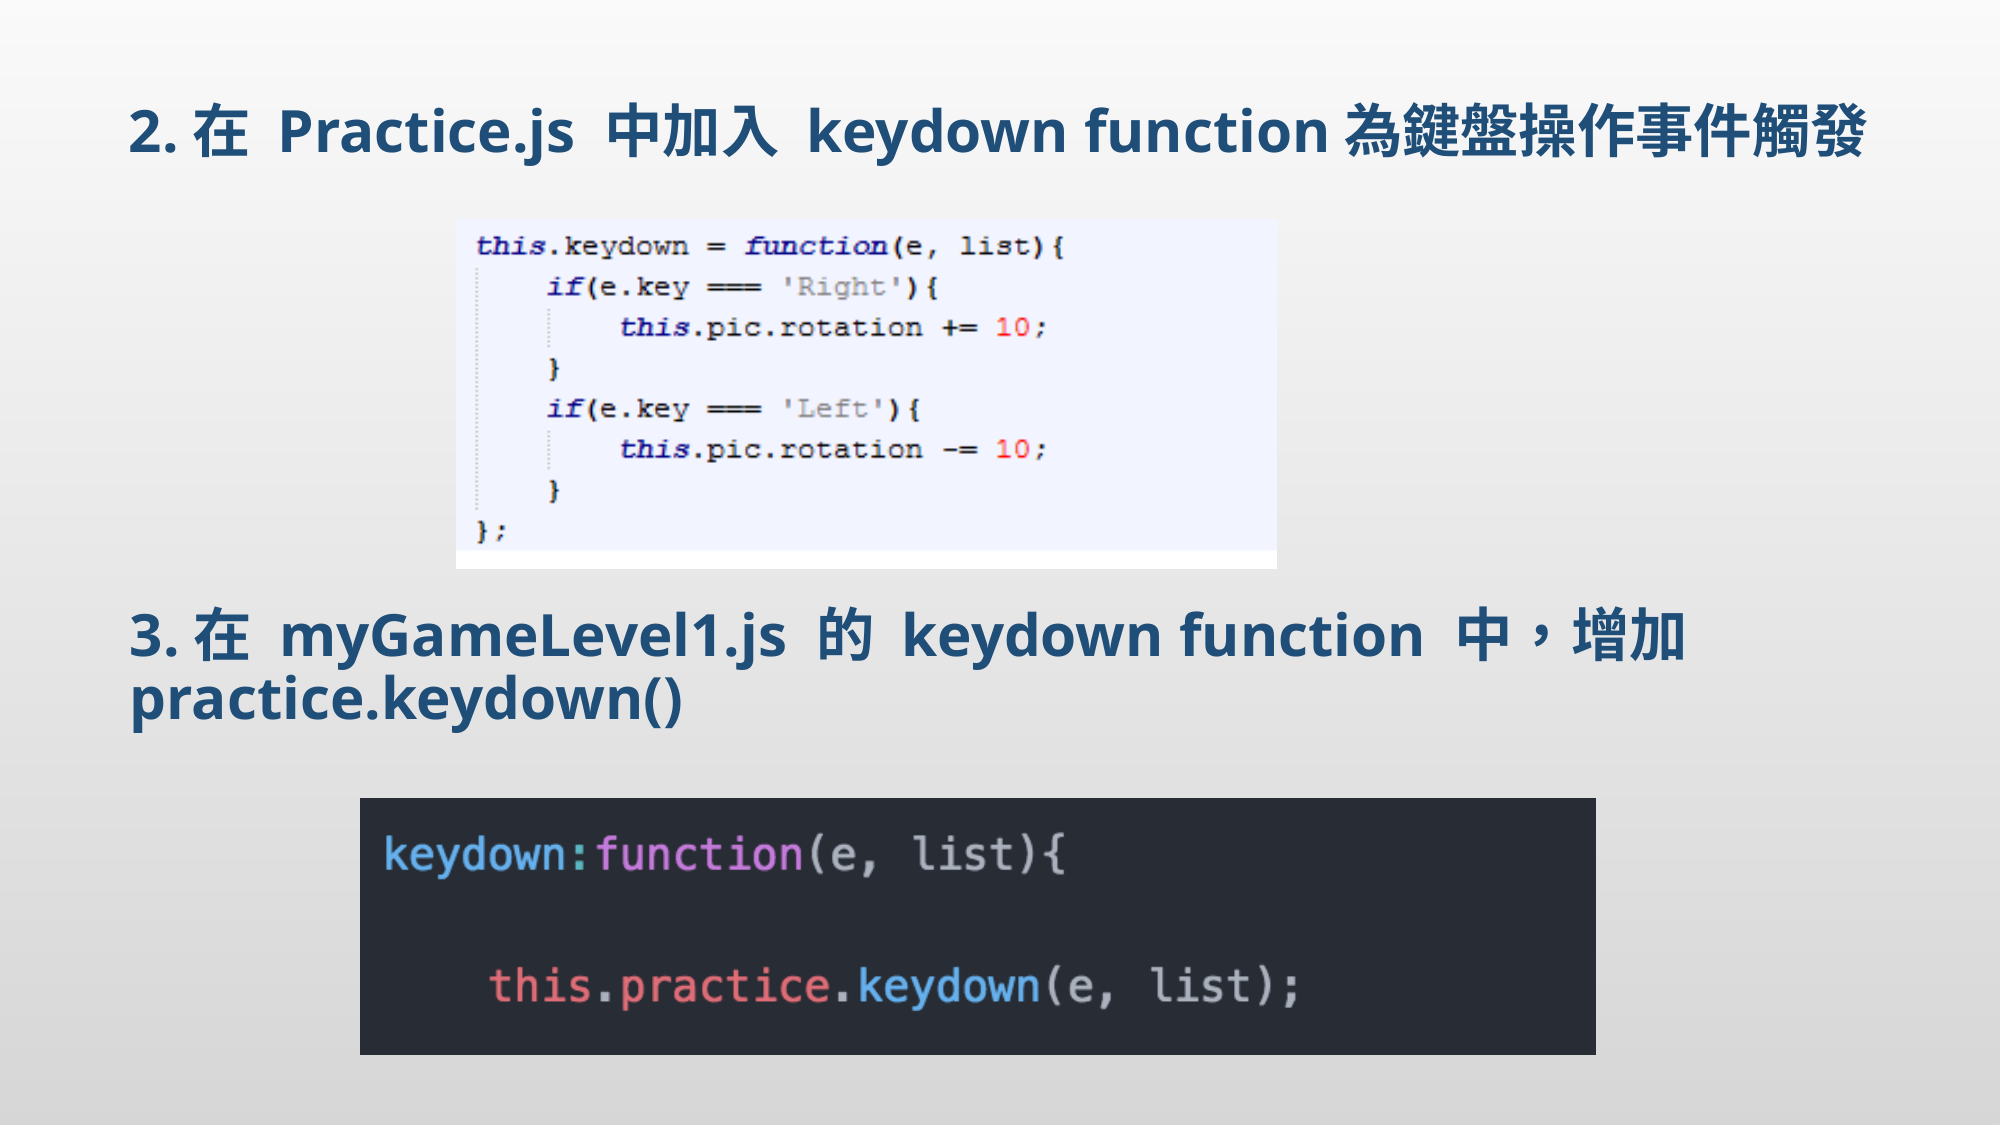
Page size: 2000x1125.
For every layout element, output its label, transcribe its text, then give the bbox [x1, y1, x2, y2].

picture [360, 798, 1596, 1055]
text_box 3.在 myGameLevel1.js 的 keydown function 中，增加practice.keydown() [115, 581, 1957, 740]
picture [456, 219, 1277, 569]
text_box 2.在 Practice.js 中加入 keydown function為鍵盤操作事件觸發 [113, 30, 1945, 173]
